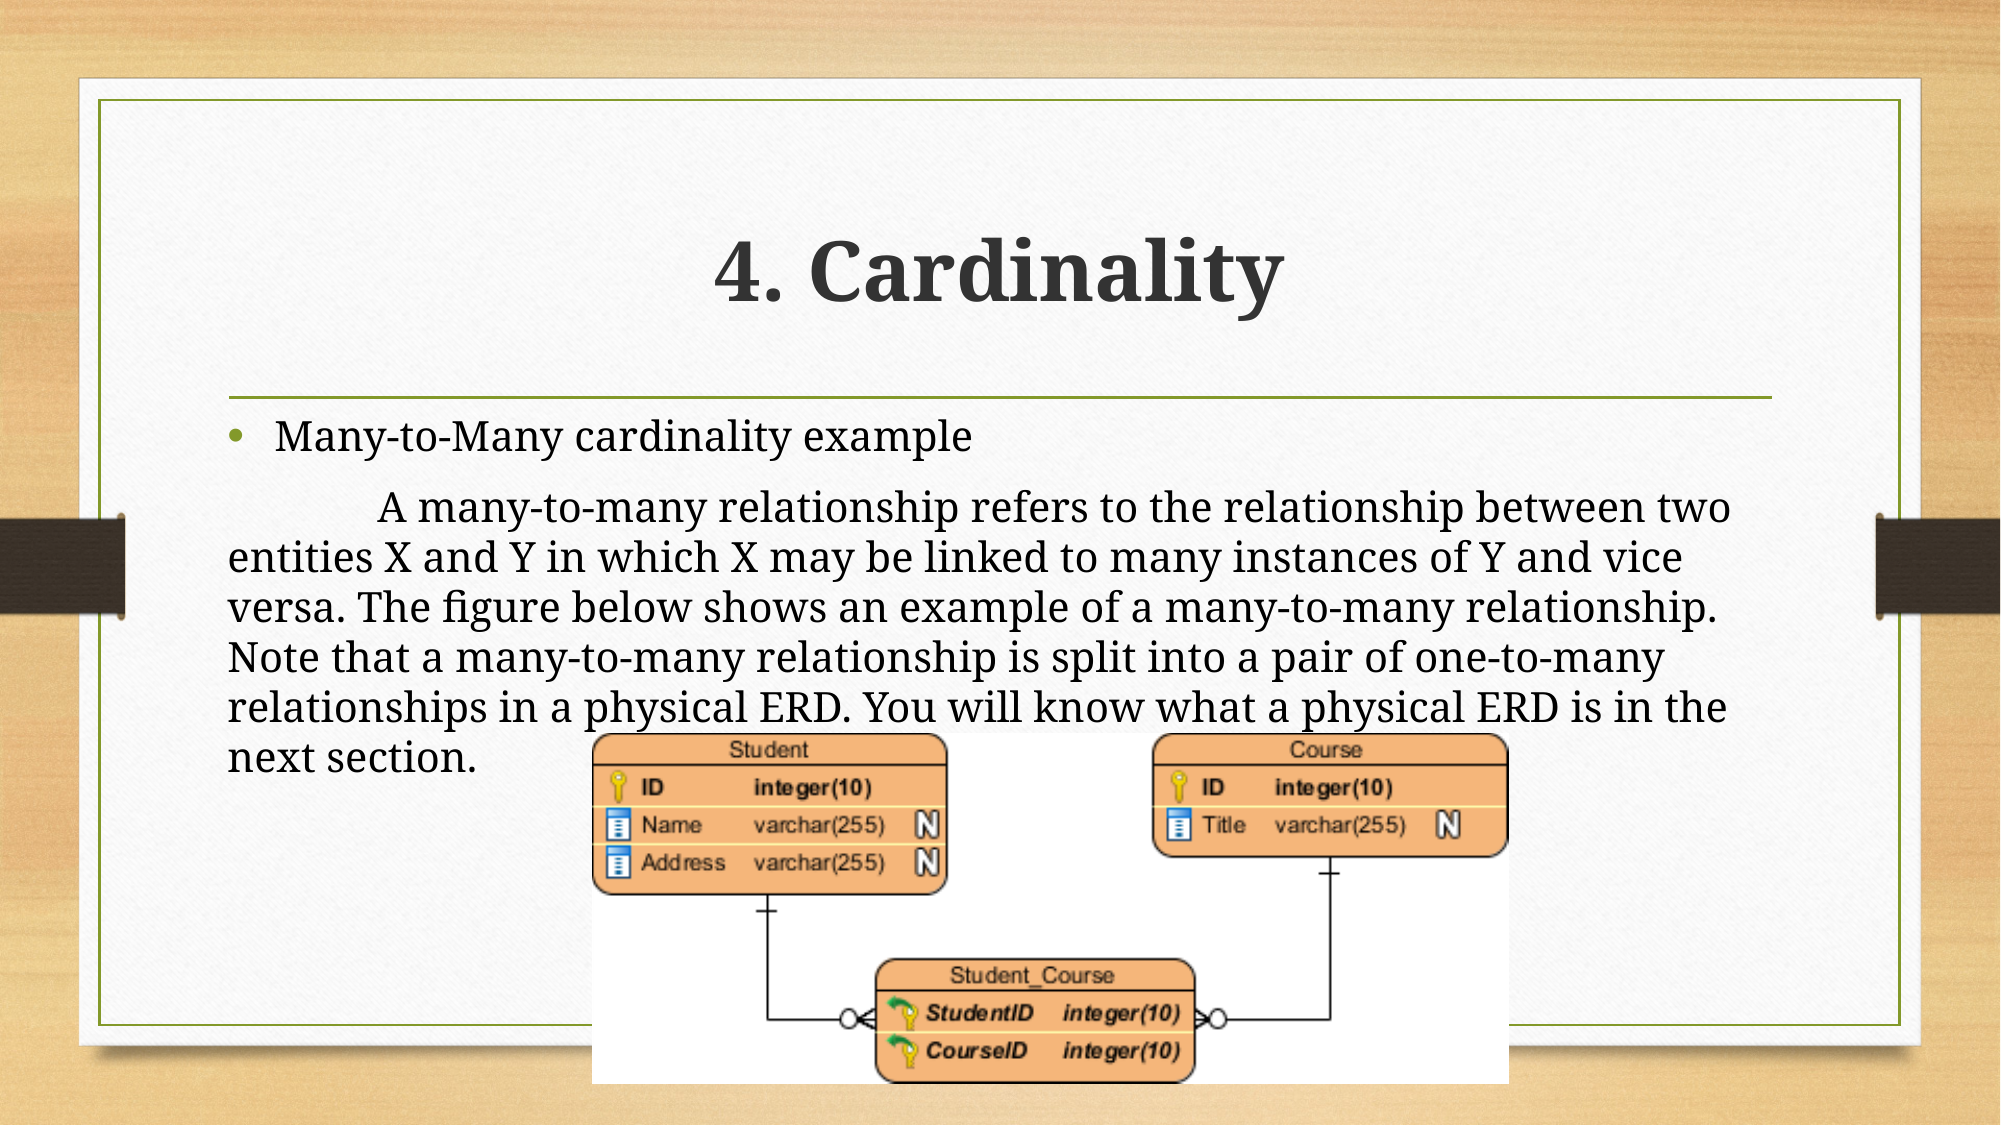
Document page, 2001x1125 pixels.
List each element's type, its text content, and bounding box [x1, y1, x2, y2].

list Many-to-Many cardinality example A many-to-many relationship refers to the relationship between two entities X and Y in which X may be linked to many instances of Y and vice versa. The figure below shows an example of a many-to-many relationship. Note that a many-to-many relationship is split into a pair of one-to-many relationships in a physical ERD. You will know what a physical ERD is in the next section. [212, 401, 1788, 947]
title 4. Cardinality [212, 161, 1788, 375]
picture [0, 0, 2001, 1125]
